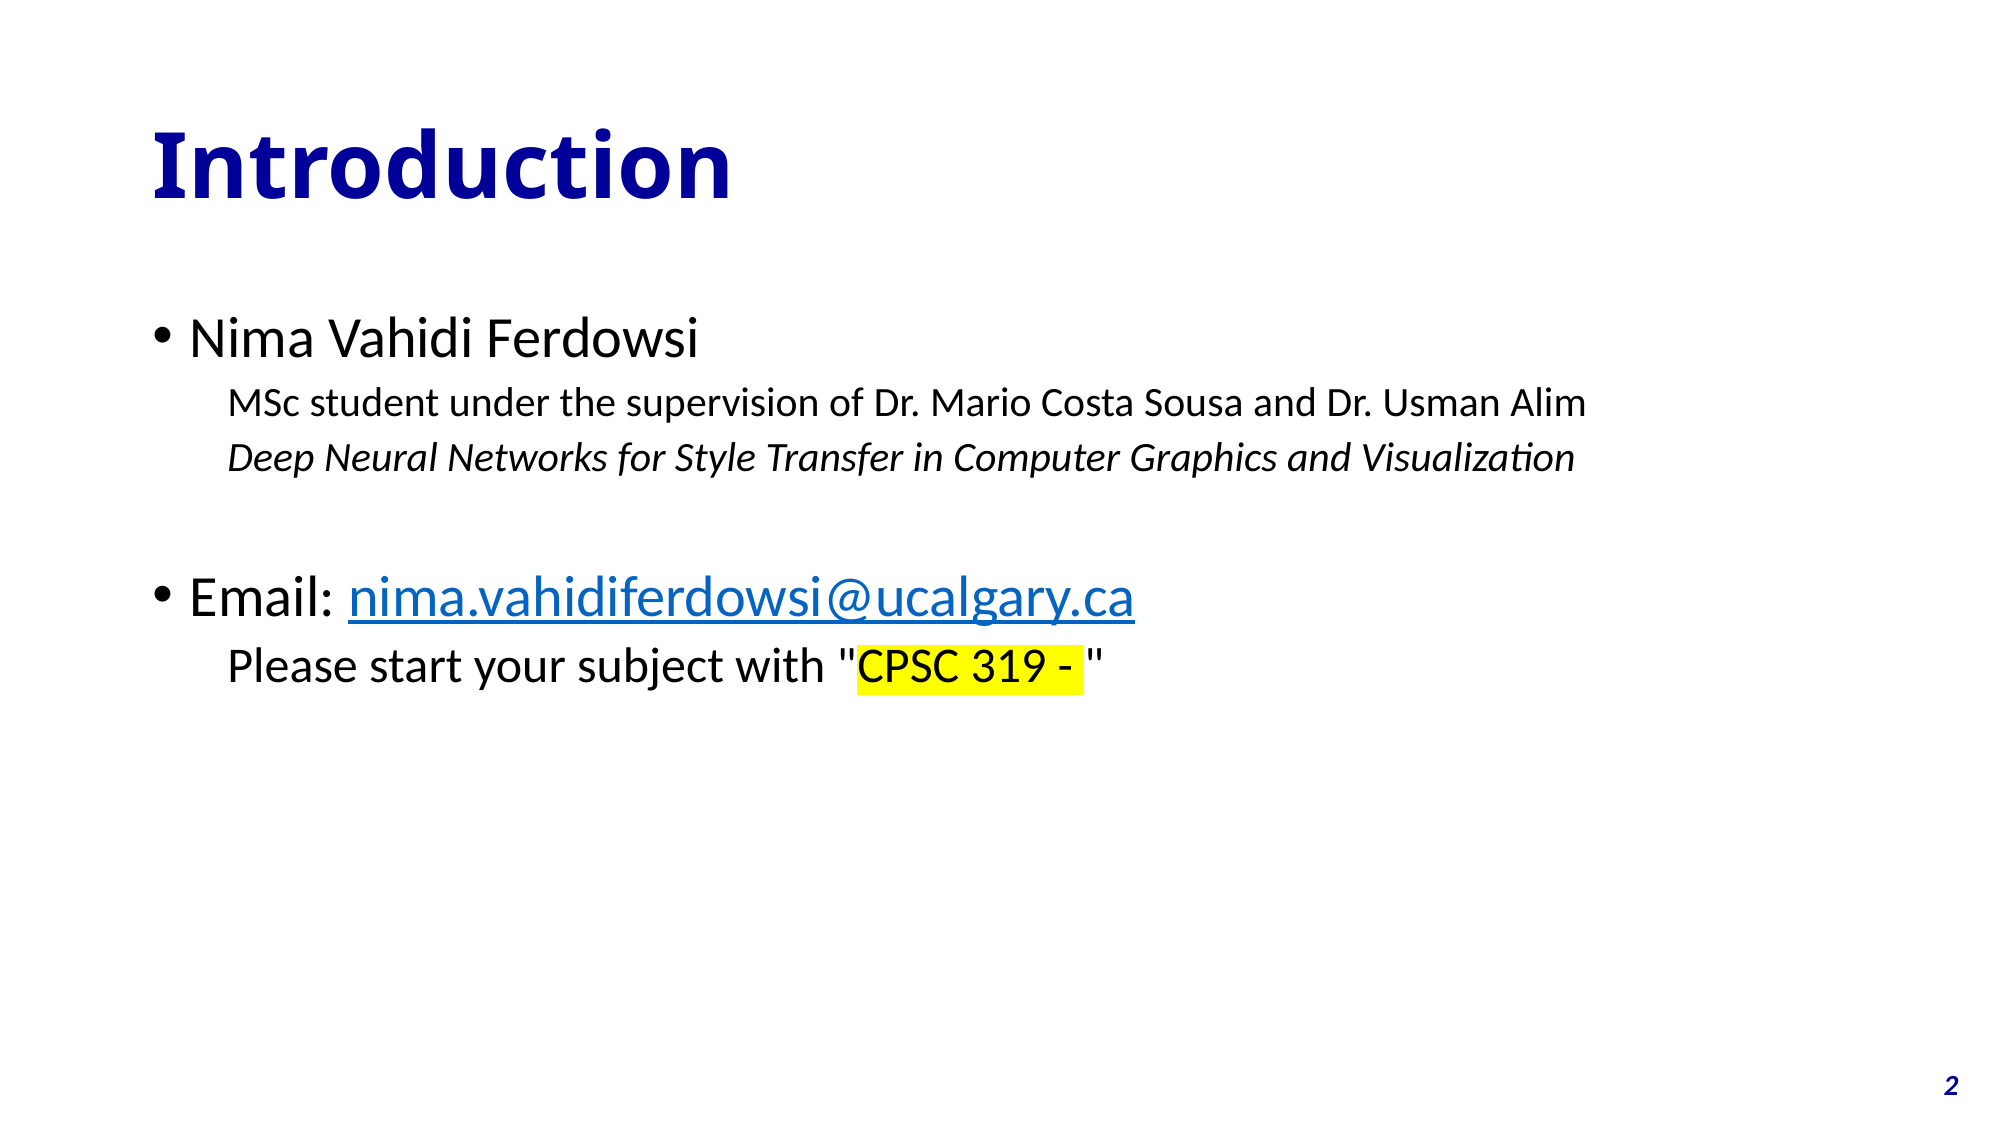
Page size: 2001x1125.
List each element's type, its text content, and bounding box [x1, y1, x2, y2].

slide_number 2 [1523, 1054, 1974, 1114]
list Nima Vahidi Ferdowsi MSc student under the supervision of Dr. Mario Costa Sousa and Dr. Usman Alim Deep Neural Networks for Style Transfer in Computer Graphics and Visualization Email: nima.vahidiferdowsi@ucalgary.ca Please start your subject with "CPSC 319 - " [137, 299, 1863, 1014]
title Introduction [137, 59, 1863, 278]
